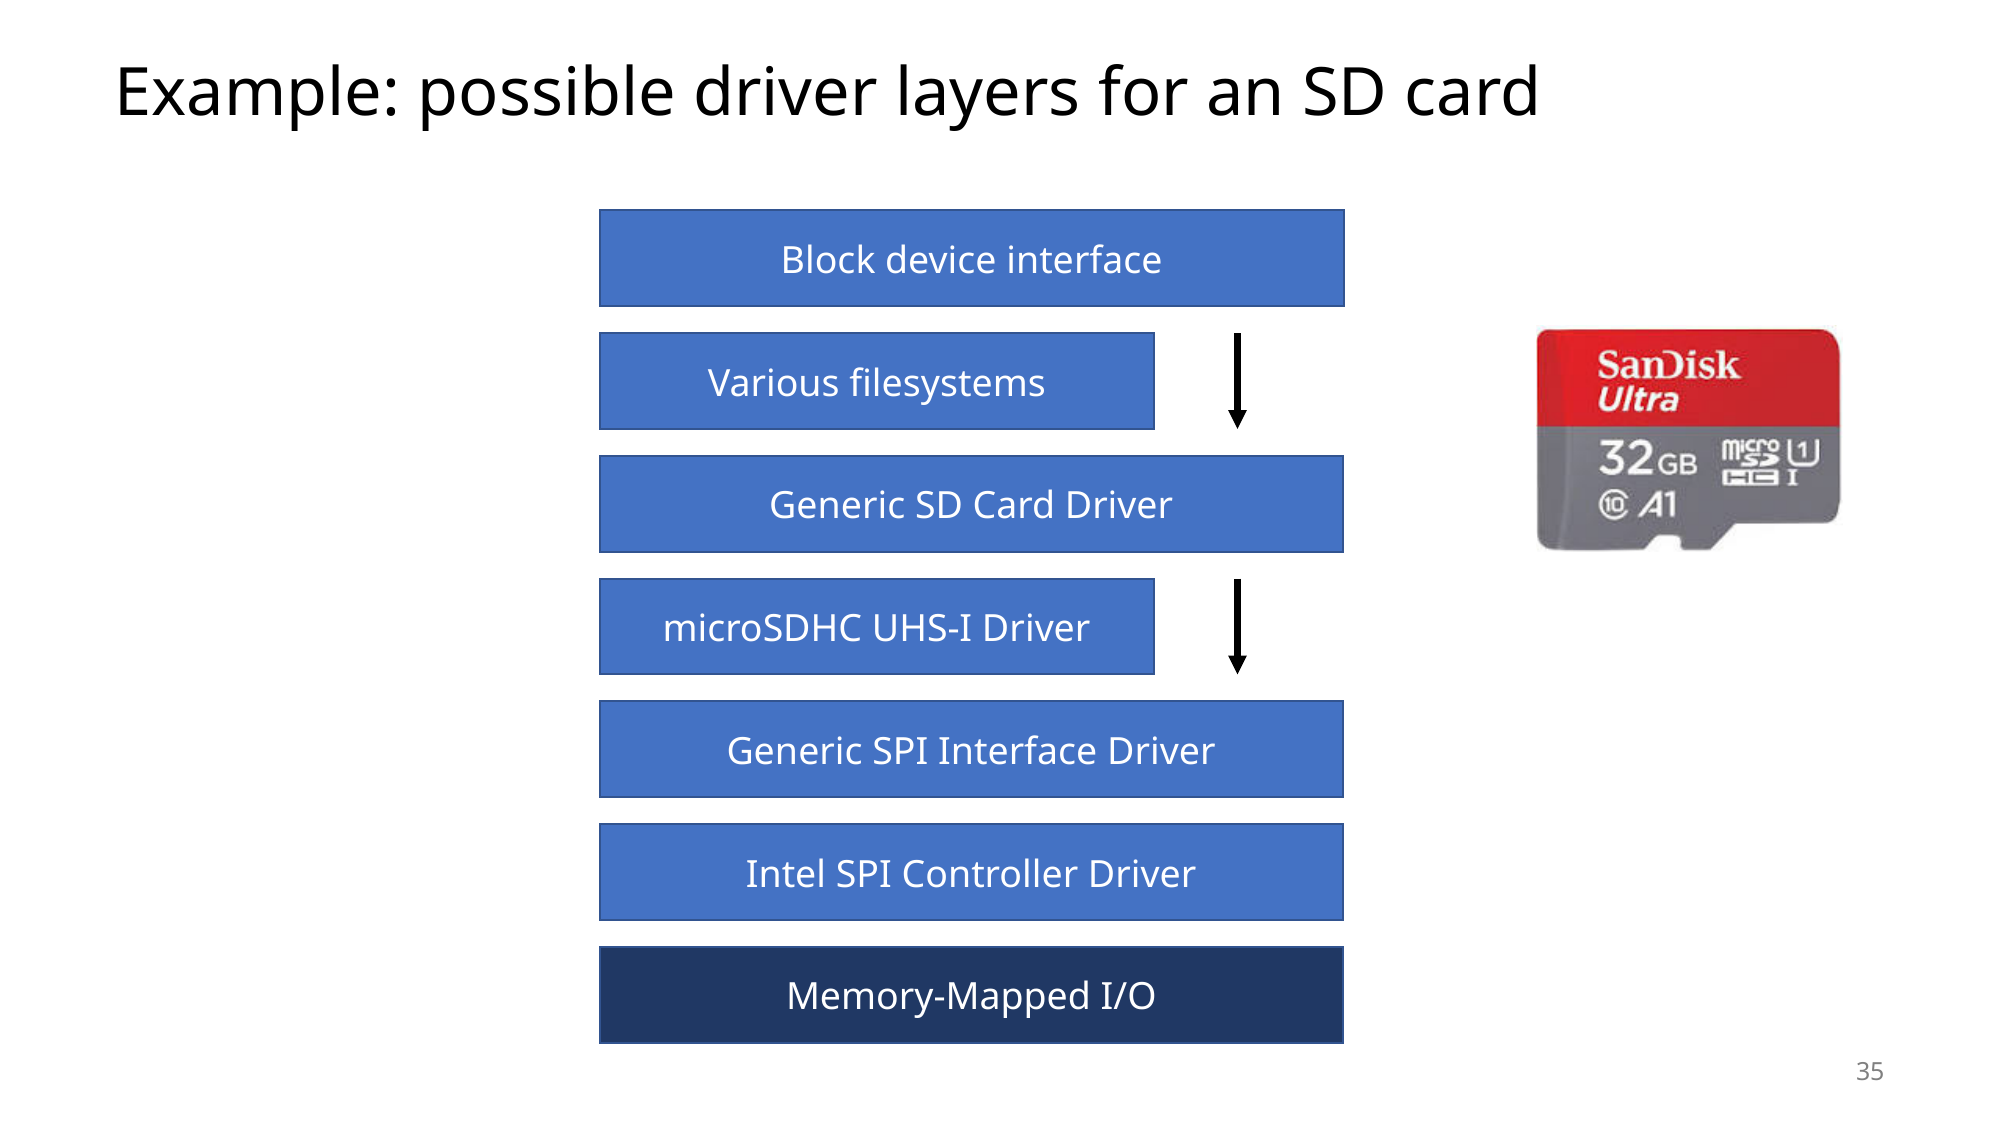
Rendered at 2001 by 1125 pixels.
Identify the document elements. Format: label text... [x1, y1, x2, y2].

slide_number 35 [1749, 1042, 1900, 1103]
text_box Memory-Mapped I/O [599, 946, 1344, 1044]
text_box Generic SD Card Driver [599, 455, 1344, 553]
picture [1536, 325, 1843, 552]
text_box microSDHC UHS-I Driver [599, 578, 1155, 675]
text_box Various filesystems [599, 332, 1155, 430]
text_box Intel SPI Controller Driver [599, 823, 1344, 921]
text_box Block device interface [599, 209, 1345, 307]
text_box Generic SPI Interface Driver [599, 700, 1344, 798]
title Example: possible driver layers for an SD card [99, 37, 1900, 150]
